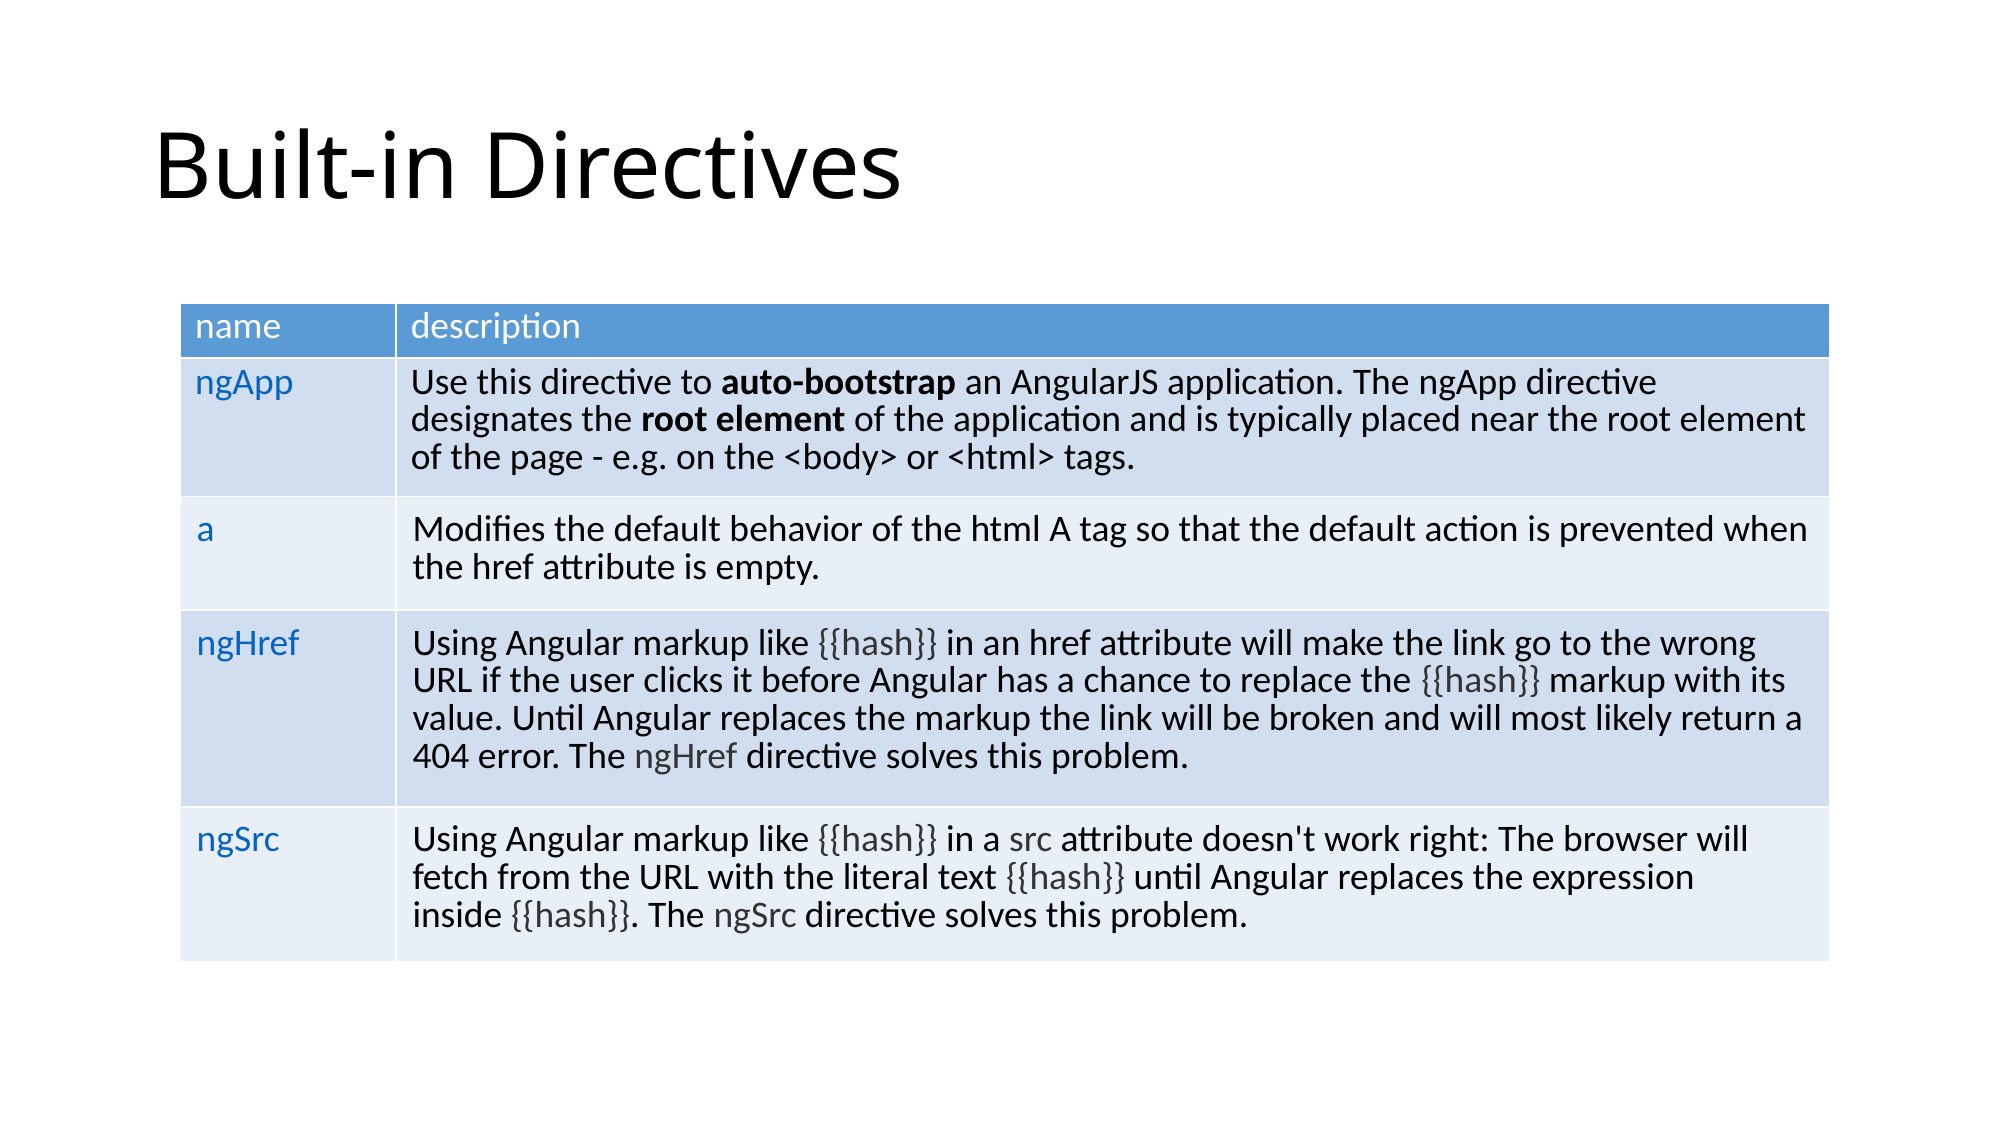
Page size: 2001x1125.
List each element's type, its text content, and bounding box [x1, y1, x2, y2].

title Built-in Directives [137, 59, 1863, 278]
table_cell ngSrc [181, 808, 395, 961]
table_cell Modifies the default behavior of the html A tag so that the default action is prevented when the href attribute is empty. [397, 497, 1829, 609]
table_header description [397, 304, 1829, 357]
table_cell ngApp [181, 359, 395, 496]
table_cell Using Angular markup like {{hash}} in an href attribute will make the link go to the wrong URL if the user clicks it before Angular has a chance to replace the {{hash}} markup with its value. Until Angular replaces the markup the link will be broken and will most likely return a 404 error. The ngHref directive solves this problem. [397, 611, 1829, 806]
table_cell Use this directive to auto-bootstrap an AngularJS application. The ngApp directive designates the root element of the application and is typically placed near the root element of the page - e.g. on the <body> or <html> tags. [397, 359, 1829, 496]
table_cell ngHref [181, 611, 395, 806]
table_header name [181, 304, 395, 357]
table_cell a [181, 497, 395, 609]
table_cell Using Angular markup like {{hash}} in a src attribute doesn't work right: The browser will fetch from the URL with the literal text {{hash}} until Angular replaces the expression inside {{hash}}. The ngSrc directive solves this problem. [397, 808, 1829, 961]
